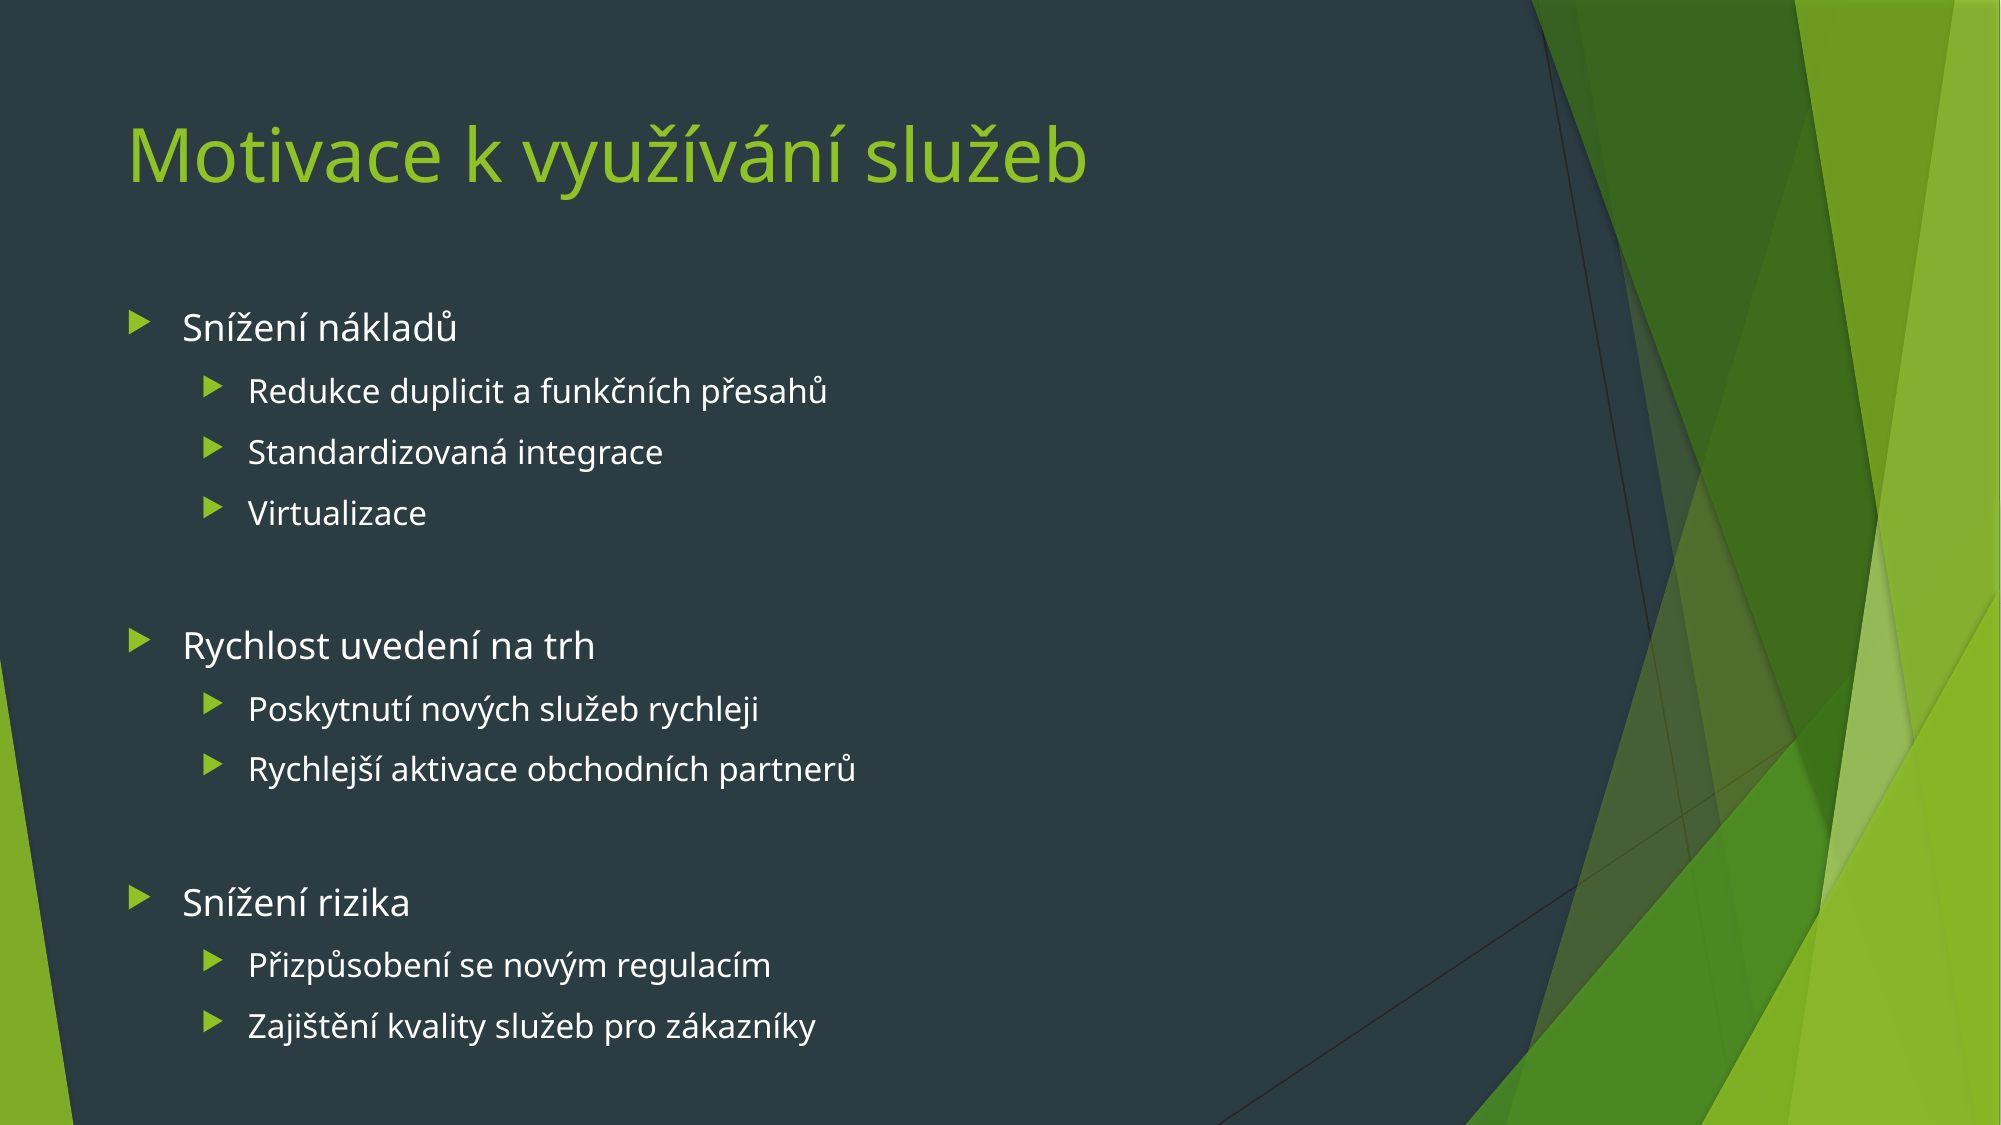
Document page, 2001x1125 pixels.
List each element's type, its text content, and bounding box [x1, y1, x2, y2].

list Snížení nákladů Redukce duplicit a funkčních přesahů Standardizovaná integrace Virtualizace Rychlost uvedení na trh Poskytnutí nových služeb rychleji Rychlejší aktivace obchodních partnerů Snížení rizika Přizpůsobení se novým regulacím Zajištění kvality služeb pro zákazníky [111, 296, 1522, 934]
title Motivace k využívání služeb [111, 99, 1522, 296]
